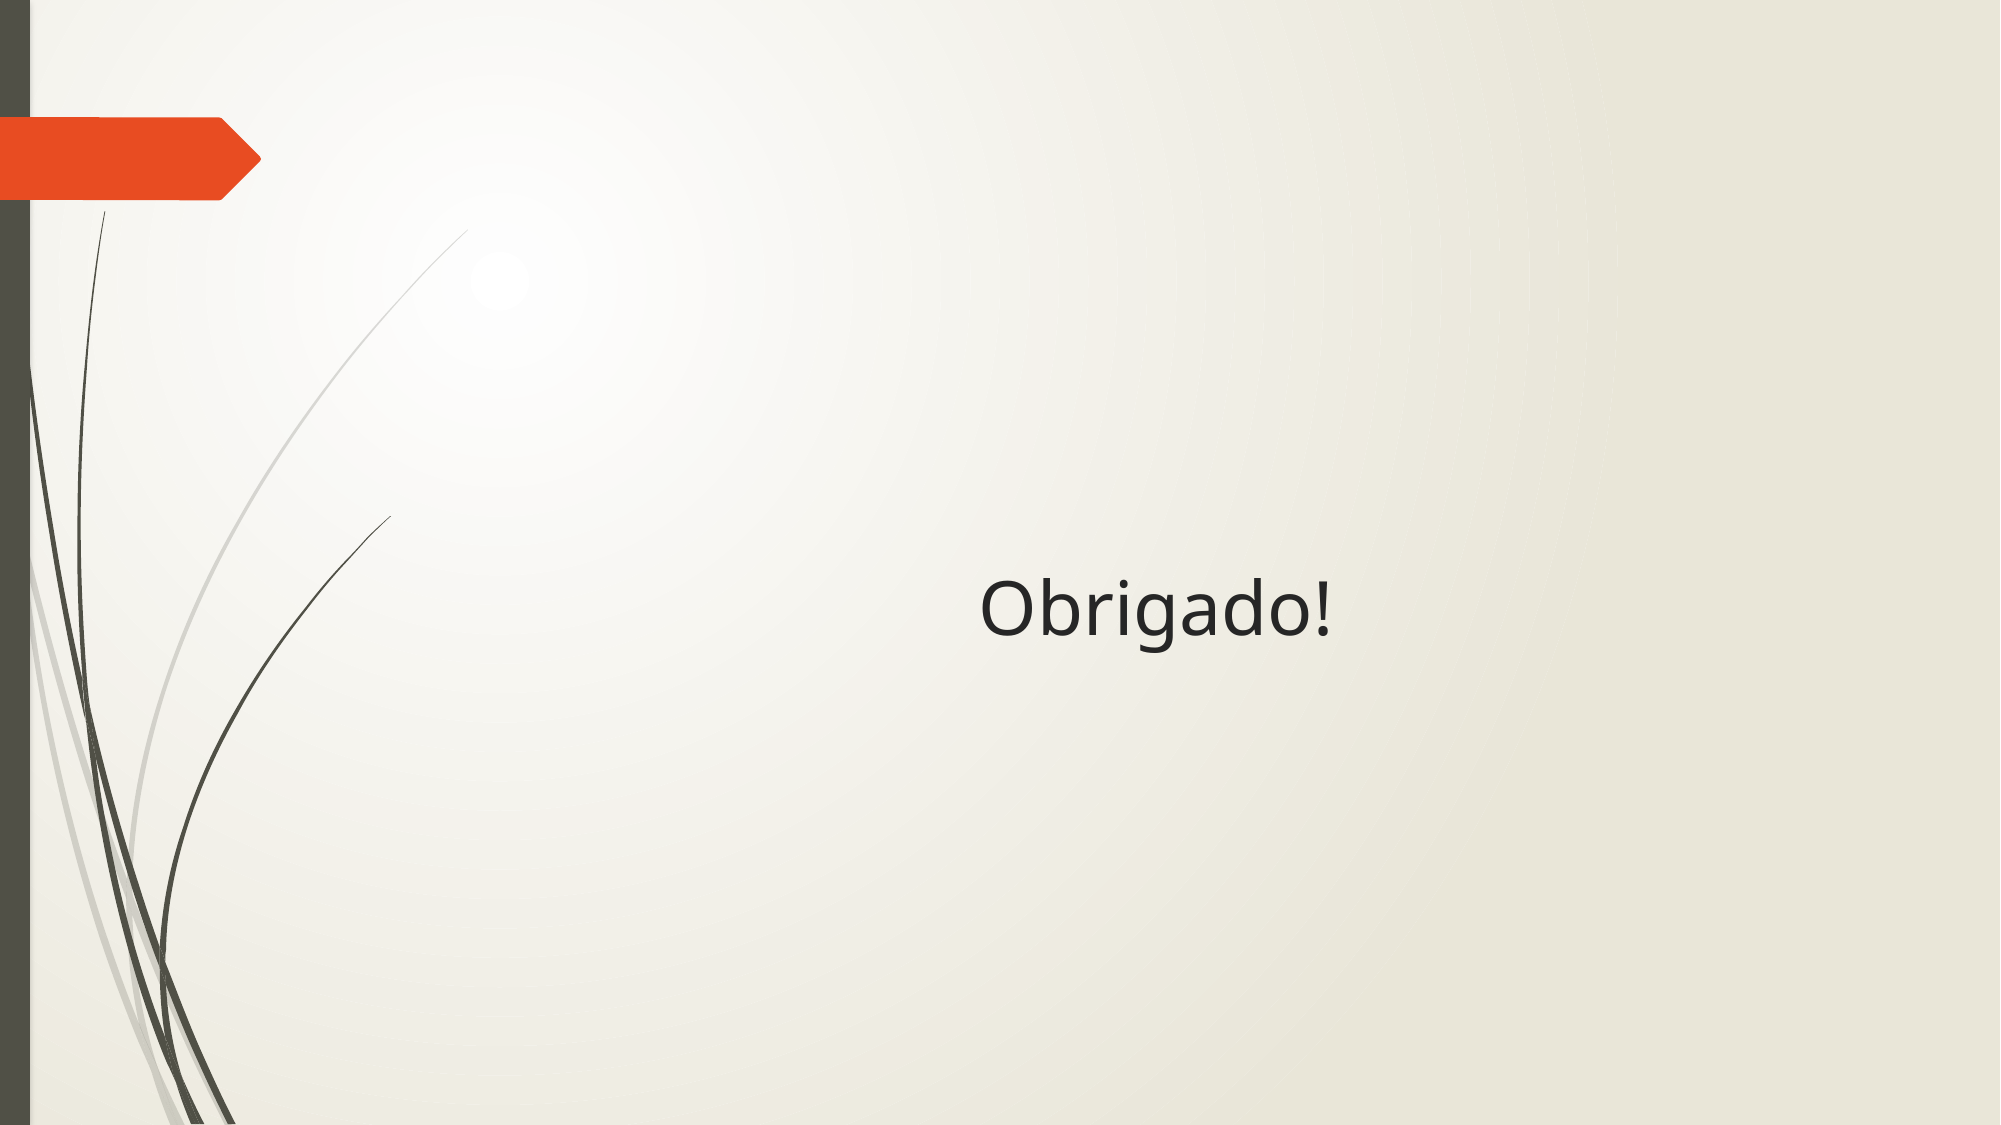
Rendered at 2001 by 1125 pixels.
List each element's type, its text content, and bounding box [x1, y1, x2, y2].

title Obrigado! [425, 102, 1888, 1042]
